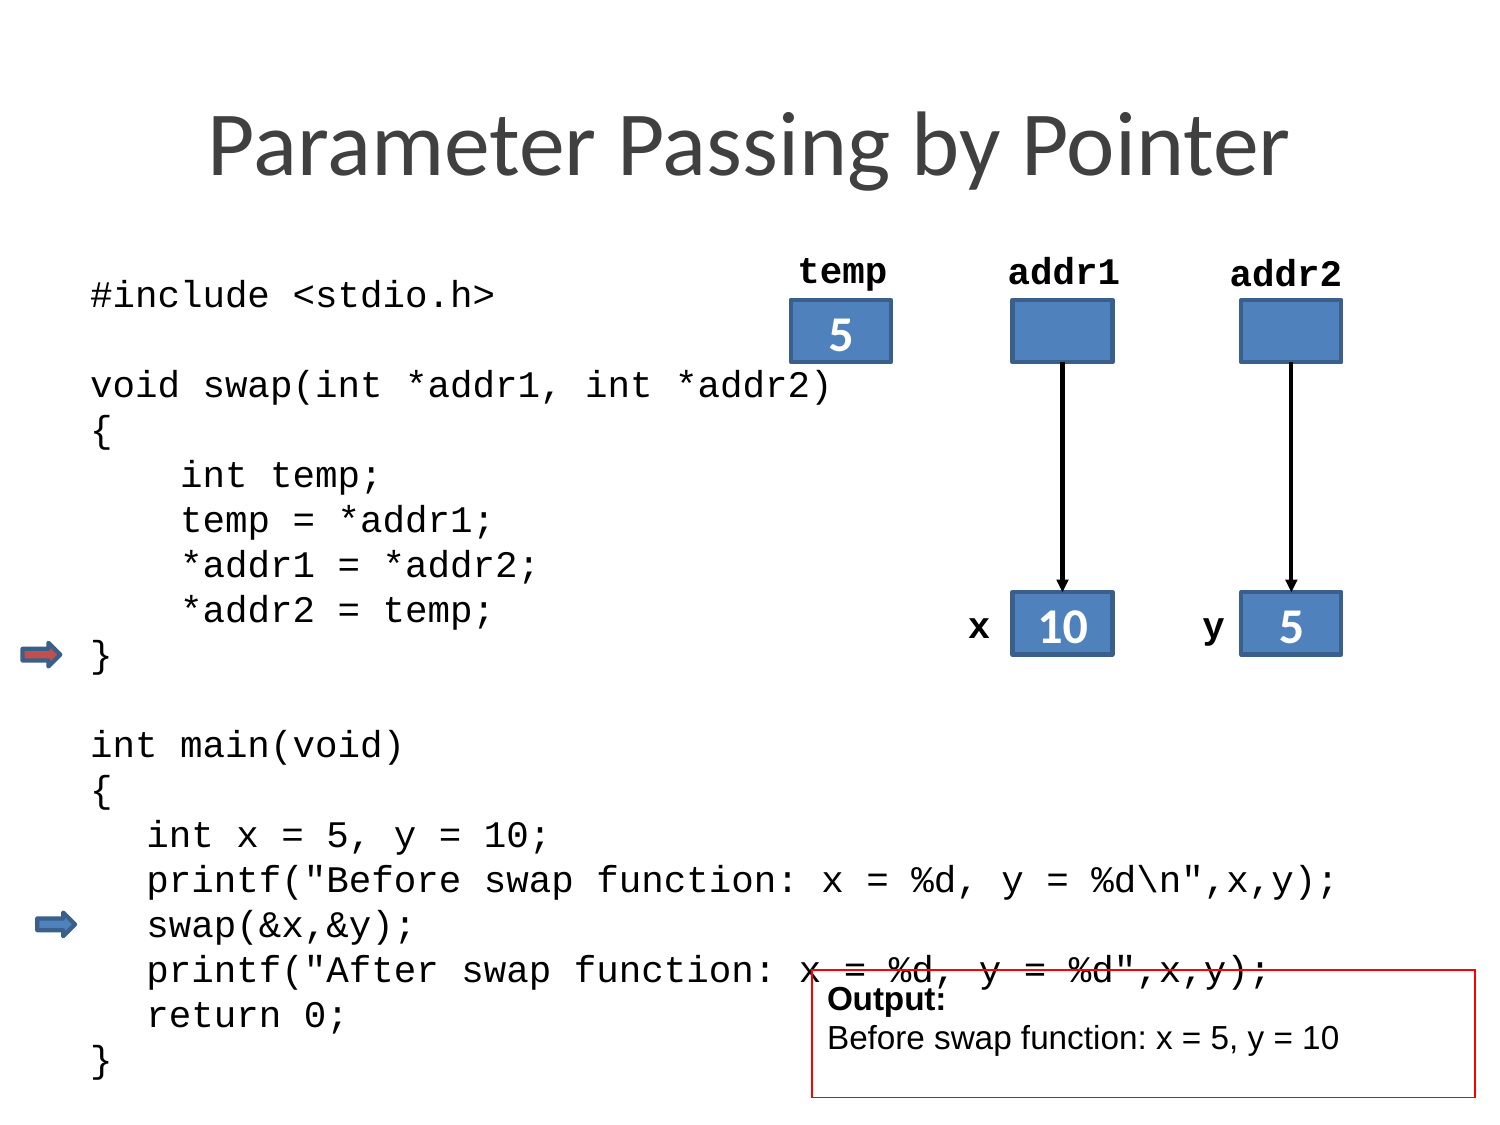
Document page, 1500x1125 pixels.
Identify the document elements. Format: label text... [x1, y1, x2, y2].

text_box x [953, 593, 991, 654]
title Parameter Passing by Pointer [75, 45, 1425, 233]
text_box y [1187, 593, 1225, 654]
text_box 5 [789, 299, 893, 364]
text_box 5 [1239, 590, 1343, 657]
text_box [1010, 299, 1115, 364]
text_box [20, 640, 63, 669]
text_box addr1 [992, 239, 1147, 299]
text_box temp [782, 238, 917, 299]
text_box [35, 910, 78, 939]
list #include <stdio.h> void swap(int *addr1, int *addr2) { int temp; temp = *addr1; *addr1 = *addr2; *addr2 = temp; } int main(void) { int x = 5, y = 10; printf("Before swap function: x = %d, y = %d\n",x,y); swap(&x,&y); printf("After swap function: x = %d, y = %d",x,y); return 0; } [75, 262, 1425, 1005]
text_box addr2 [1214, 241, 1368, 302]
text_box [1239, 302, 1343, 364]
text_box Output: Before swap function: x = 5, y = 10 [812, 969, 1475, 1098]
text_box 10 [1010, 590, 1115, 657]
